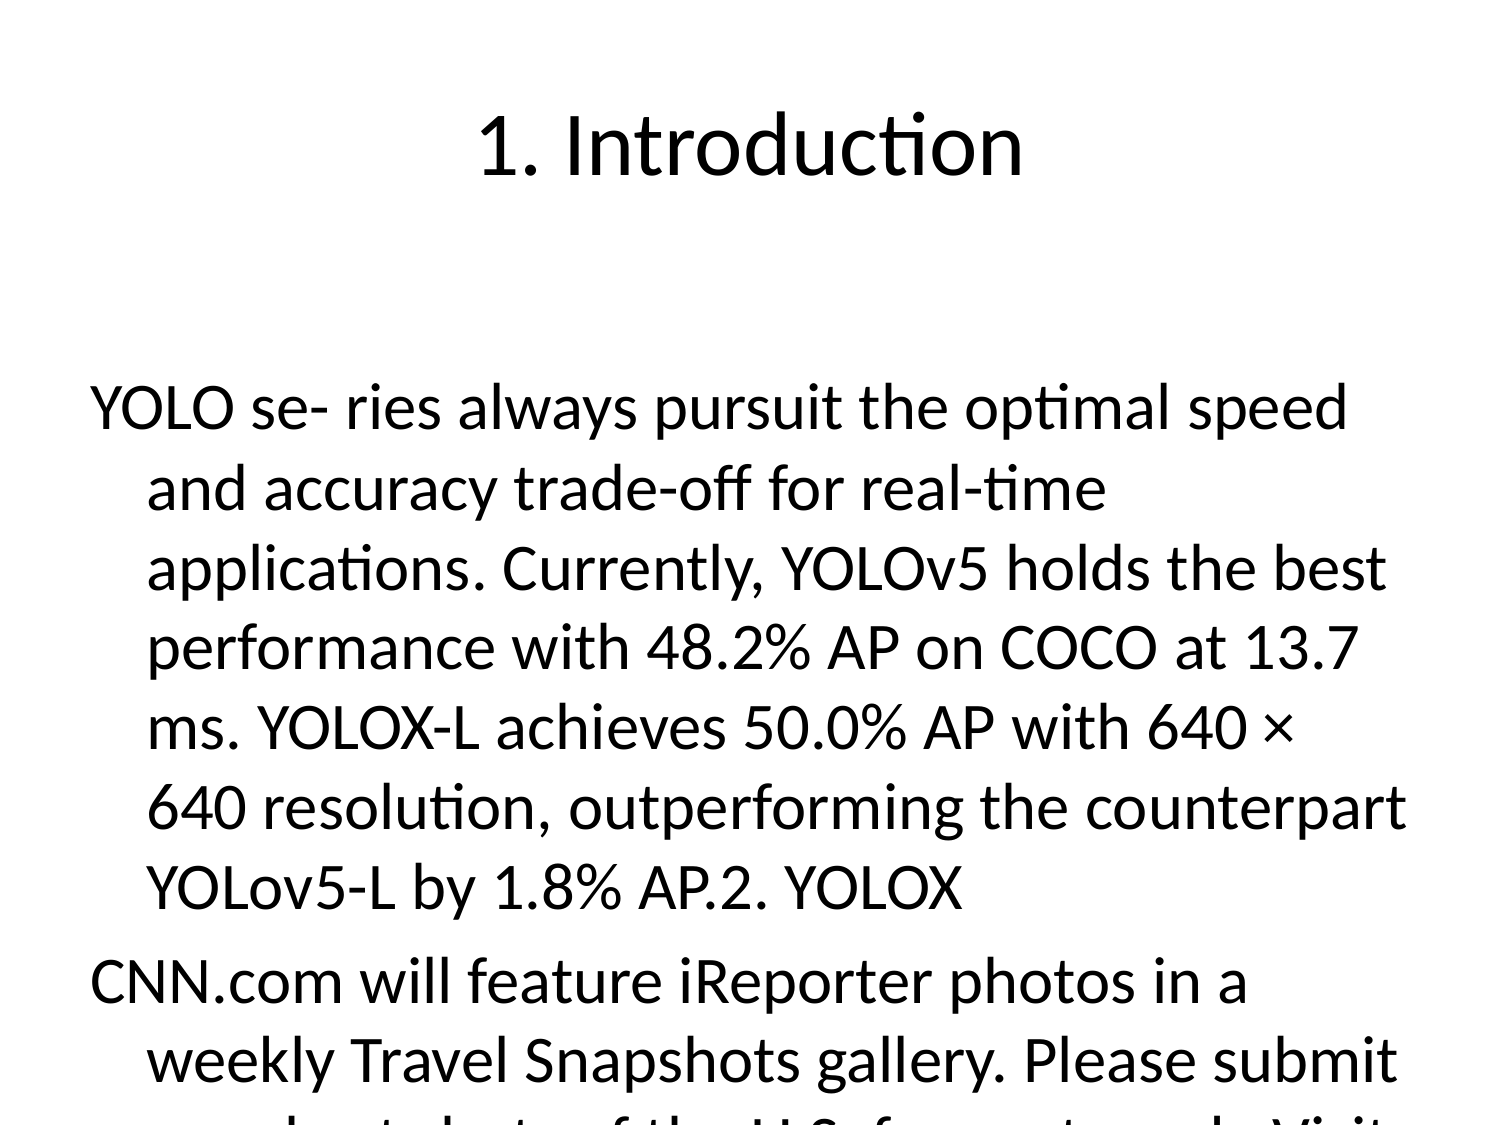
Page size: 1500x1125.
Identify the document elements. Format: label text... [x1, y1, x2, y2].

list YOLO se- ries always pursuit the optimal speed and accuracy trade-off for real-time applications. Currently, YOLOv5 holds the best performance with 48.2% AP on COCO at 13.7 ms. YOLOX-L achieves 50.0% AP with 640 × 640 resolution, outperforming the counterpart YOLov5-L by 1.8% AP.2. YOLOX CNN.com will feature iReporter photos in a weekly Travel Snapshots gallery. Please submit your best shots of the U.S. for next week. Visit CNN.com/Travel next Wednesday for a new gallery of snapshots. Visit the gallery for a weekly selection of snapshots from across the globe. [75, 262, 1425, 1005]
title 1. Introduction [75, 45, 1425, 233]
